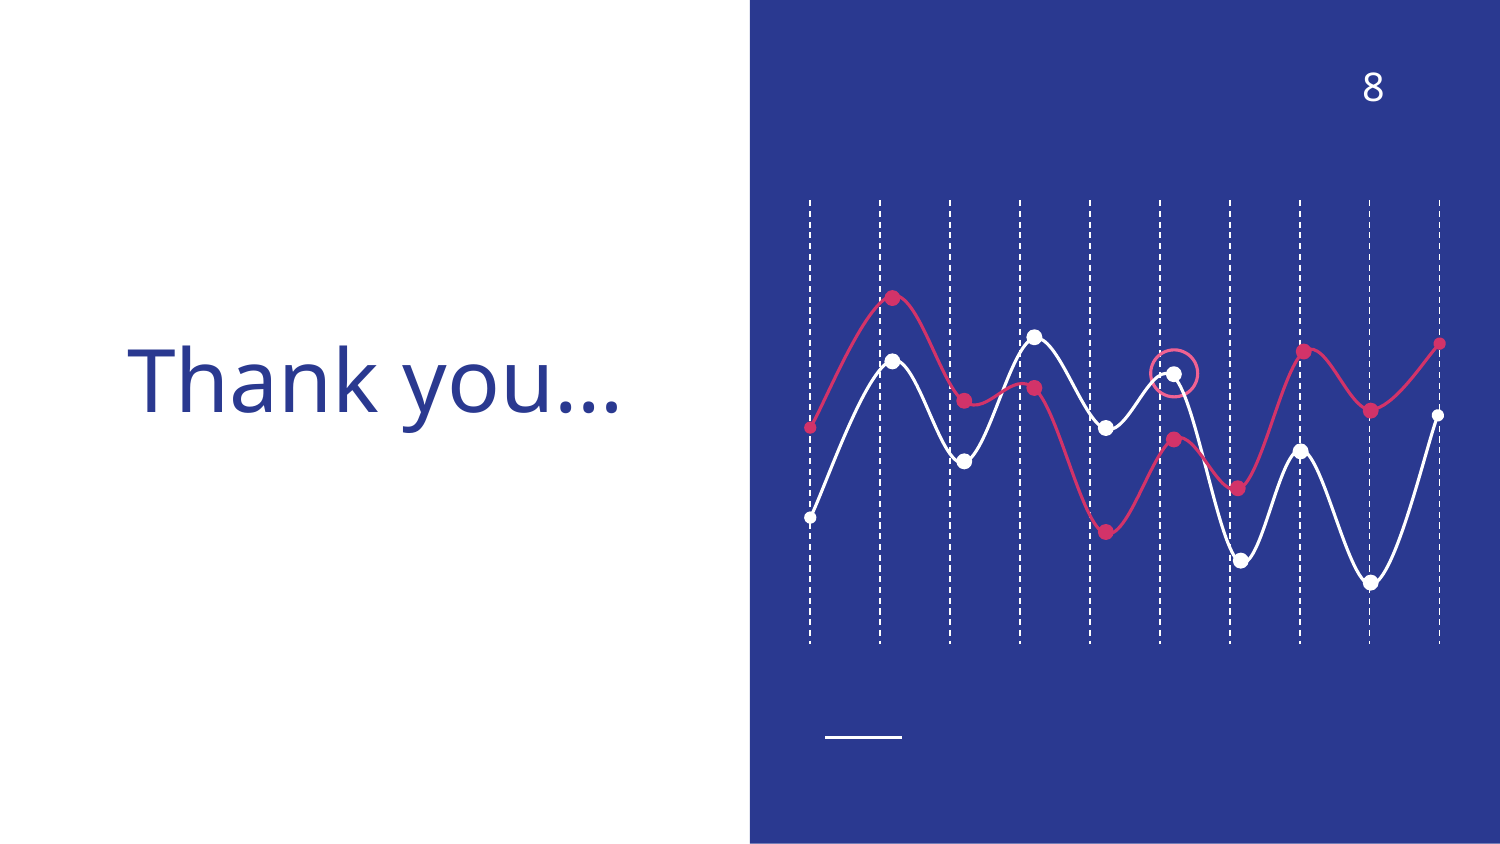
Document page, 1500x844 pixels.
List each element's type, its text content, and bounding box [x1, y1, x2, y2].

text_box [809, 595, 1440, 644]
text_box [809, 199, 1440, 291]
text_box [809, 291, 1440, 539]
title Thank you… [43, 188, 708, 446]
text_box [810, 545, 1439, 590]
text_box 8 [1346, 47, 1474, 154]
